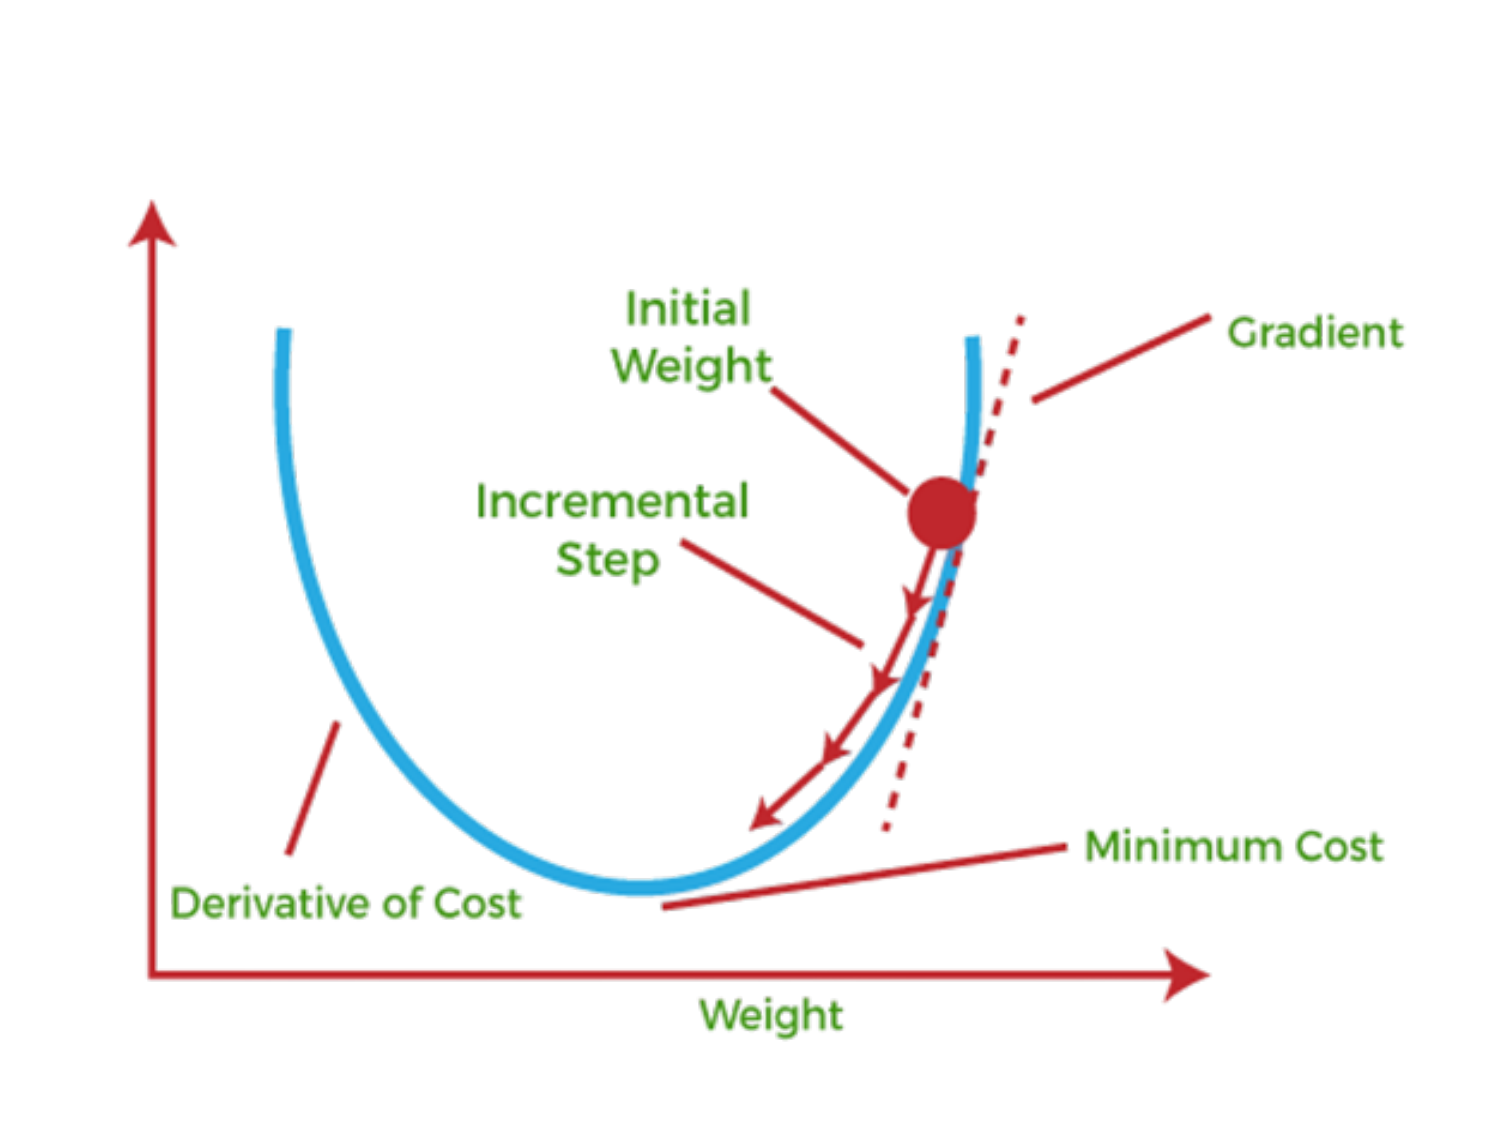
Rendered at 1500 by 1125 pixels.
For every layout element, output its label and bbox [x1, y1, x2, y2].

picture [110, 153, 1500, 1074]
